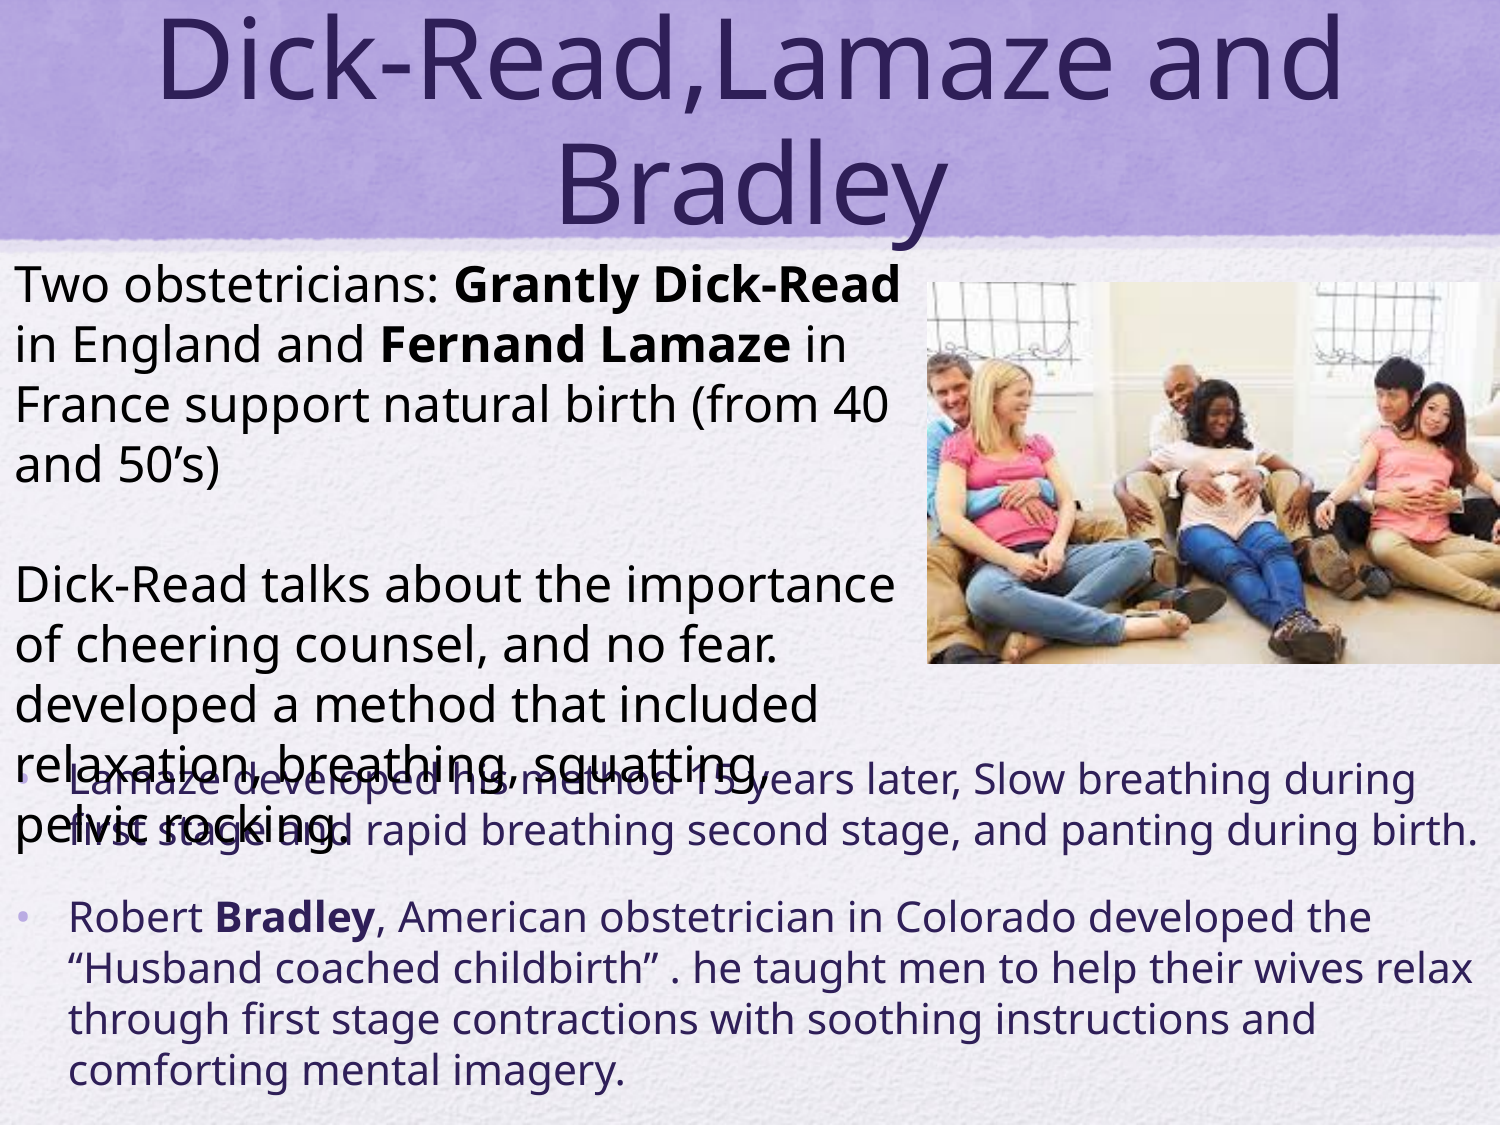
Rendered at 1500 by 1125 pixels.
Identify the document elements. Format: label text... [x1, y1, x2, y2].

picture [0, 225, 1500, 744]
text_box Two obstetricians: Grantly Dick-Read in England and Fernand Lamaze in France support natural birth (from 40 and 50’s) Dick-Read talks about the importance of cheering counsel, and no fear. developed a method that included relaxation, breathing, squatting, pelvic rocking. [0, 244, 928, 860]
title Dick-Read,Lamaze and Bradley [129, 6, 1372, 239]
list Lamaze developed his method 15 years later, Slow breathing during first stage and rapid breathing second stage, and panting during birth. Robert Bradley, American obstetrician in Colorado developed the “Husband coached childbirth” . he taught men to help their wives relax through first stage contractions with soothing instructions and comforting mental imagery. [0, 744, 1500, 1125]
